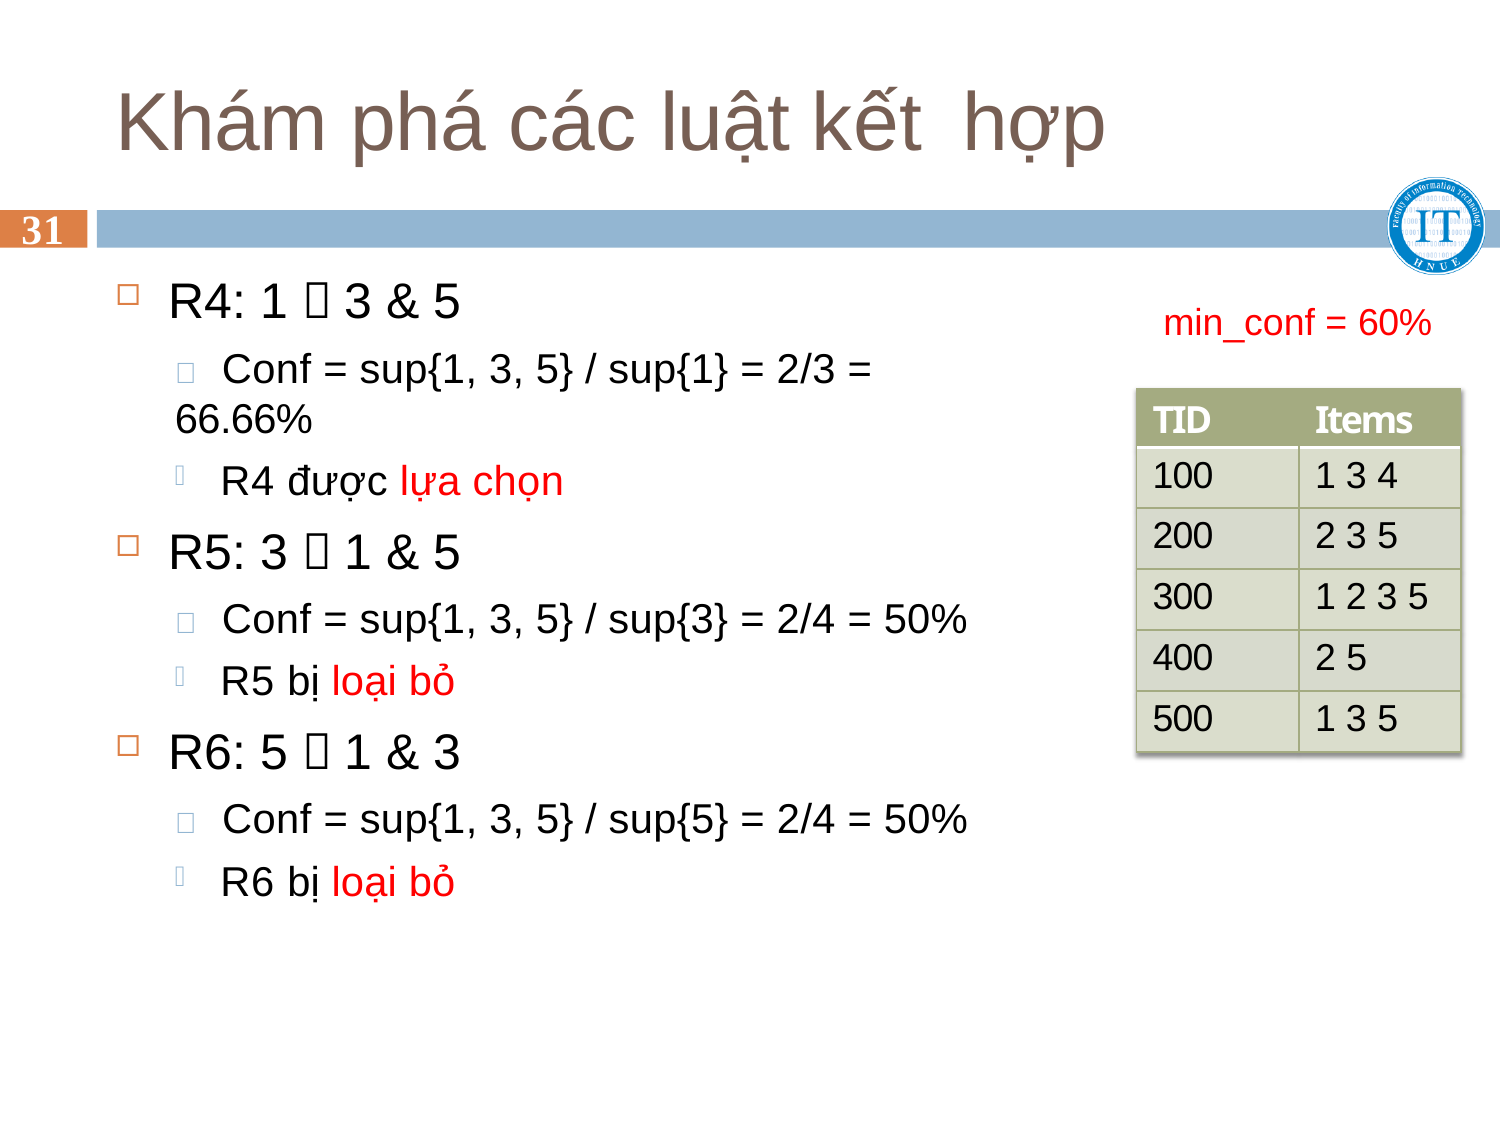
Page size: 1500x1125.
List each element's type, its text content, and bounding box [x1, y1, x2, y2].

text_box min_conf = 60% [1161, 296, 1435, 344]
picture [1381, 169, 1486, 275]
table_header TID [1136, 388, 1299, 446]
text_box [1131, 385, 1469, 763]
title Khám phá các luật kết hợp [113, 65, 1111, 256]
table_header Items [1299, 388, 1461, 446]
table_cell 1 3 5 [1300, 692, 1460, 751]
table_cell 2 5 [1300, 631, 1460, 690]
table_cell 1 2 3 5 [1300, 570, 1460, 629]
table_cell 500 [1137, 692, 1298, 751]
table_cell 200 [1137, 509, 1298, 568]
text_box R4: 1  3 & 5  Conf = sup{1, 3, 5} / sup{1} = 2/3 = 66.66% R4 được lựa chọn R5: 3  1 & 5  Conf = sup{1, 3, 5} / sup{3} = 2/4 = 50% R5 bị loại bỏ R6: 5  1 & 3  Conf = sup{1, 3, 5} / sup{5} = 2/4 = 50% R6 bị loại bỏ [113, 252, 1017, 905]
table_cell 400 [1137, 631, 1298, 690]
table_cell 300 [1137, 570, 1298, 629]
table_cell 2 3 5 [1300, 509, 1460, 568]
table_cell 1 3 4 [1300, 449, 1460, 507]
table_cell 100 [1137, 449, 1298, 507]
text_box 31 [19, 200, 68, 253]
